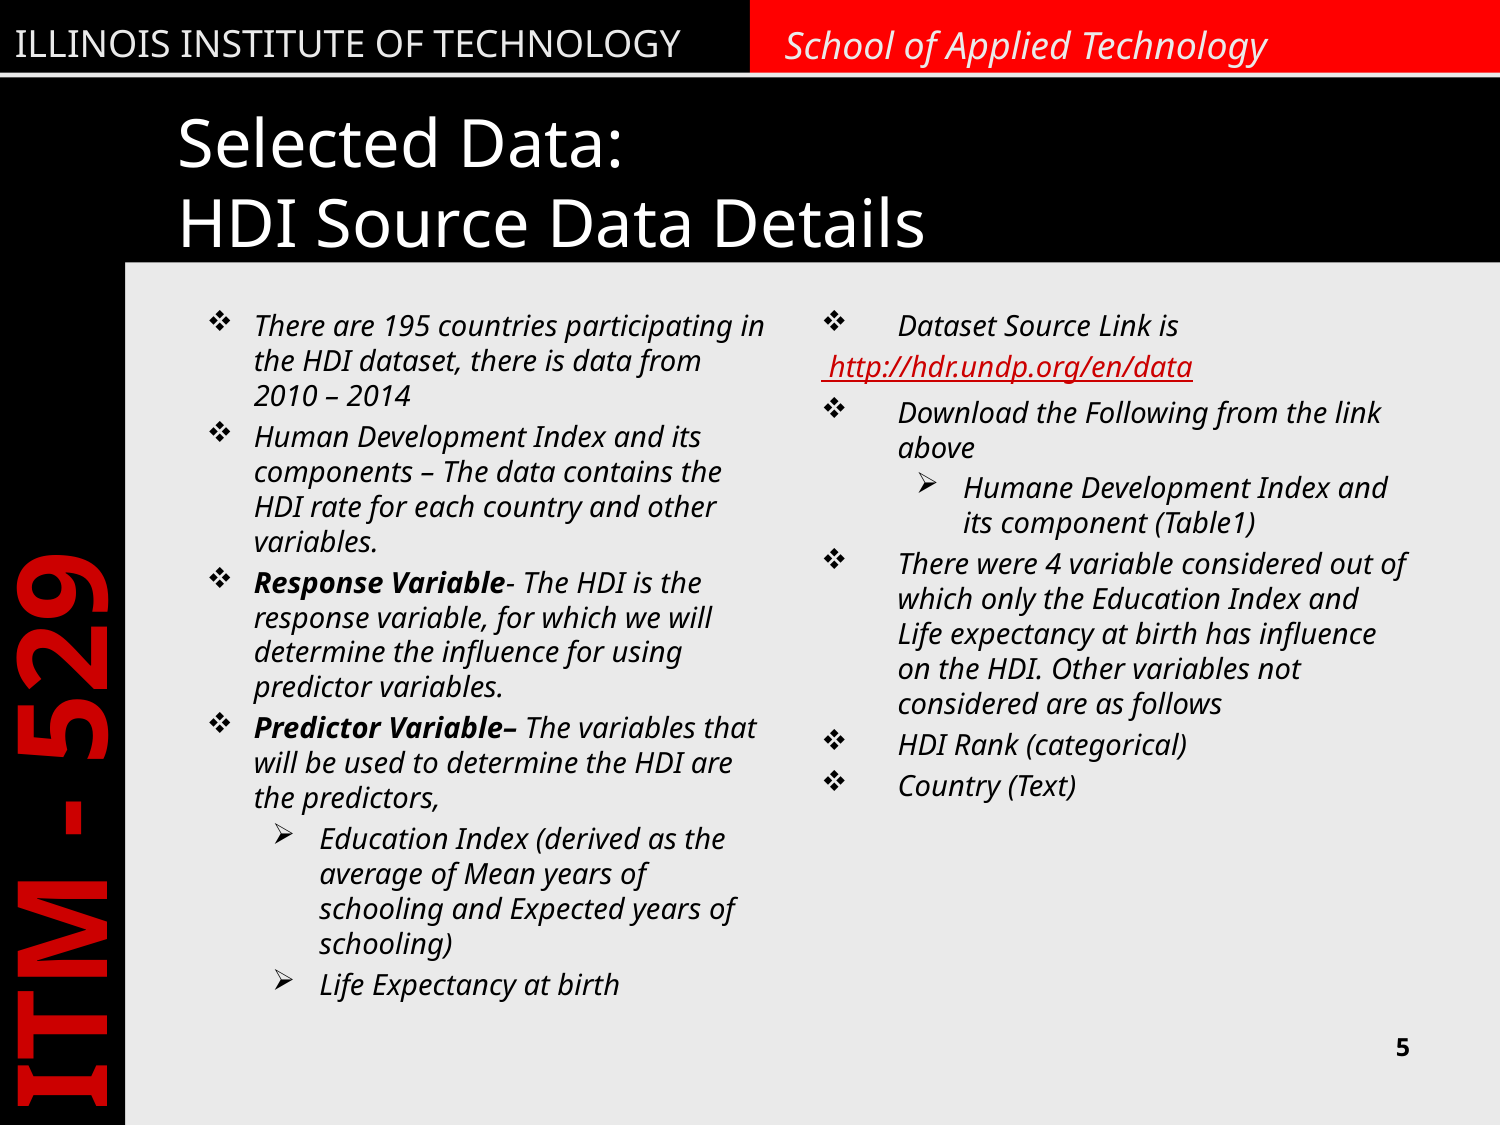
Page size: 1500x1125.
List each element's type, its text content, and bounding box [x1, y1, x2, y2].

slide_number 5 [1074, 1024, 1426, 1103]
title Selected Data: HDI Source Data Details [162, 87, 1426, 276]
list There are 195 countries participating in the HDI dataset, there is data from 2010 – 2014 Human Development Index and its components – The data contains the HDI rate for each country and other variables. Response Variable- The HDI is the response variable, for which we will determine the influence for using predictor variables. Predictor Variable– The variables that will be used to determine the HDI are the predictors, Education Index (derived as the average of Mean years of schooling and Expected years of schooling) Life Expectancy at birth [162, 299, 782, 1063]
list Dataset Source Link is http://hdr.undp.org/en/data Download the Following from the link above Humane Development Index and its component (Table1) There were 4 variable considered out of which only the Education Index and Life expectancy at birth has influence on the HDI. Other variables not considered are as follows HDI Rank (categorical) Country (Text) [806, 299, 1426, 1038]
